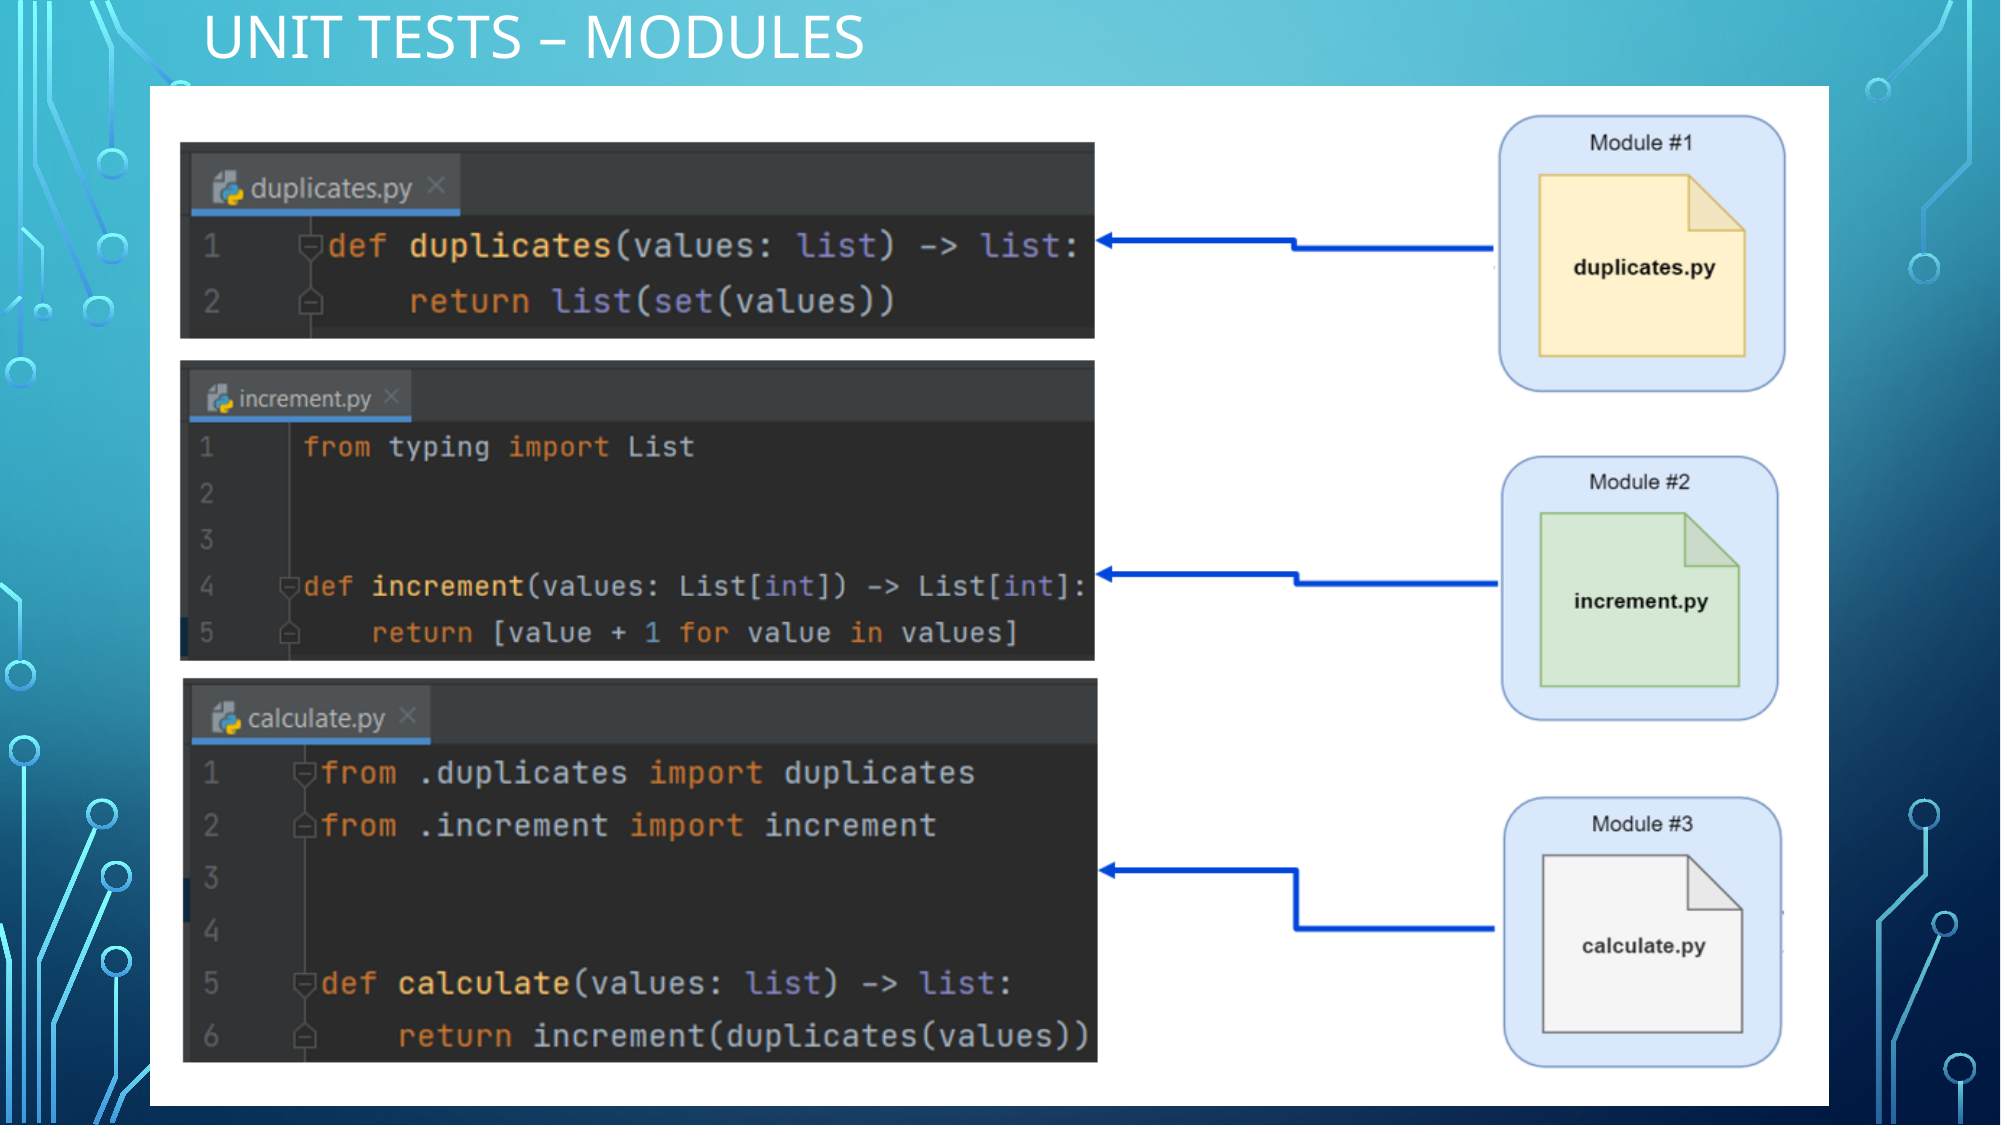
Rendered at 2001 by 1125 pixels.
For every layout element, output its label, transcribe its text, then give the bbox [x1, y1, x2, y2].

picture [149, 86, 1829, 1107]
title Unit Tests – Modules [187, 0, 1813, 86]
